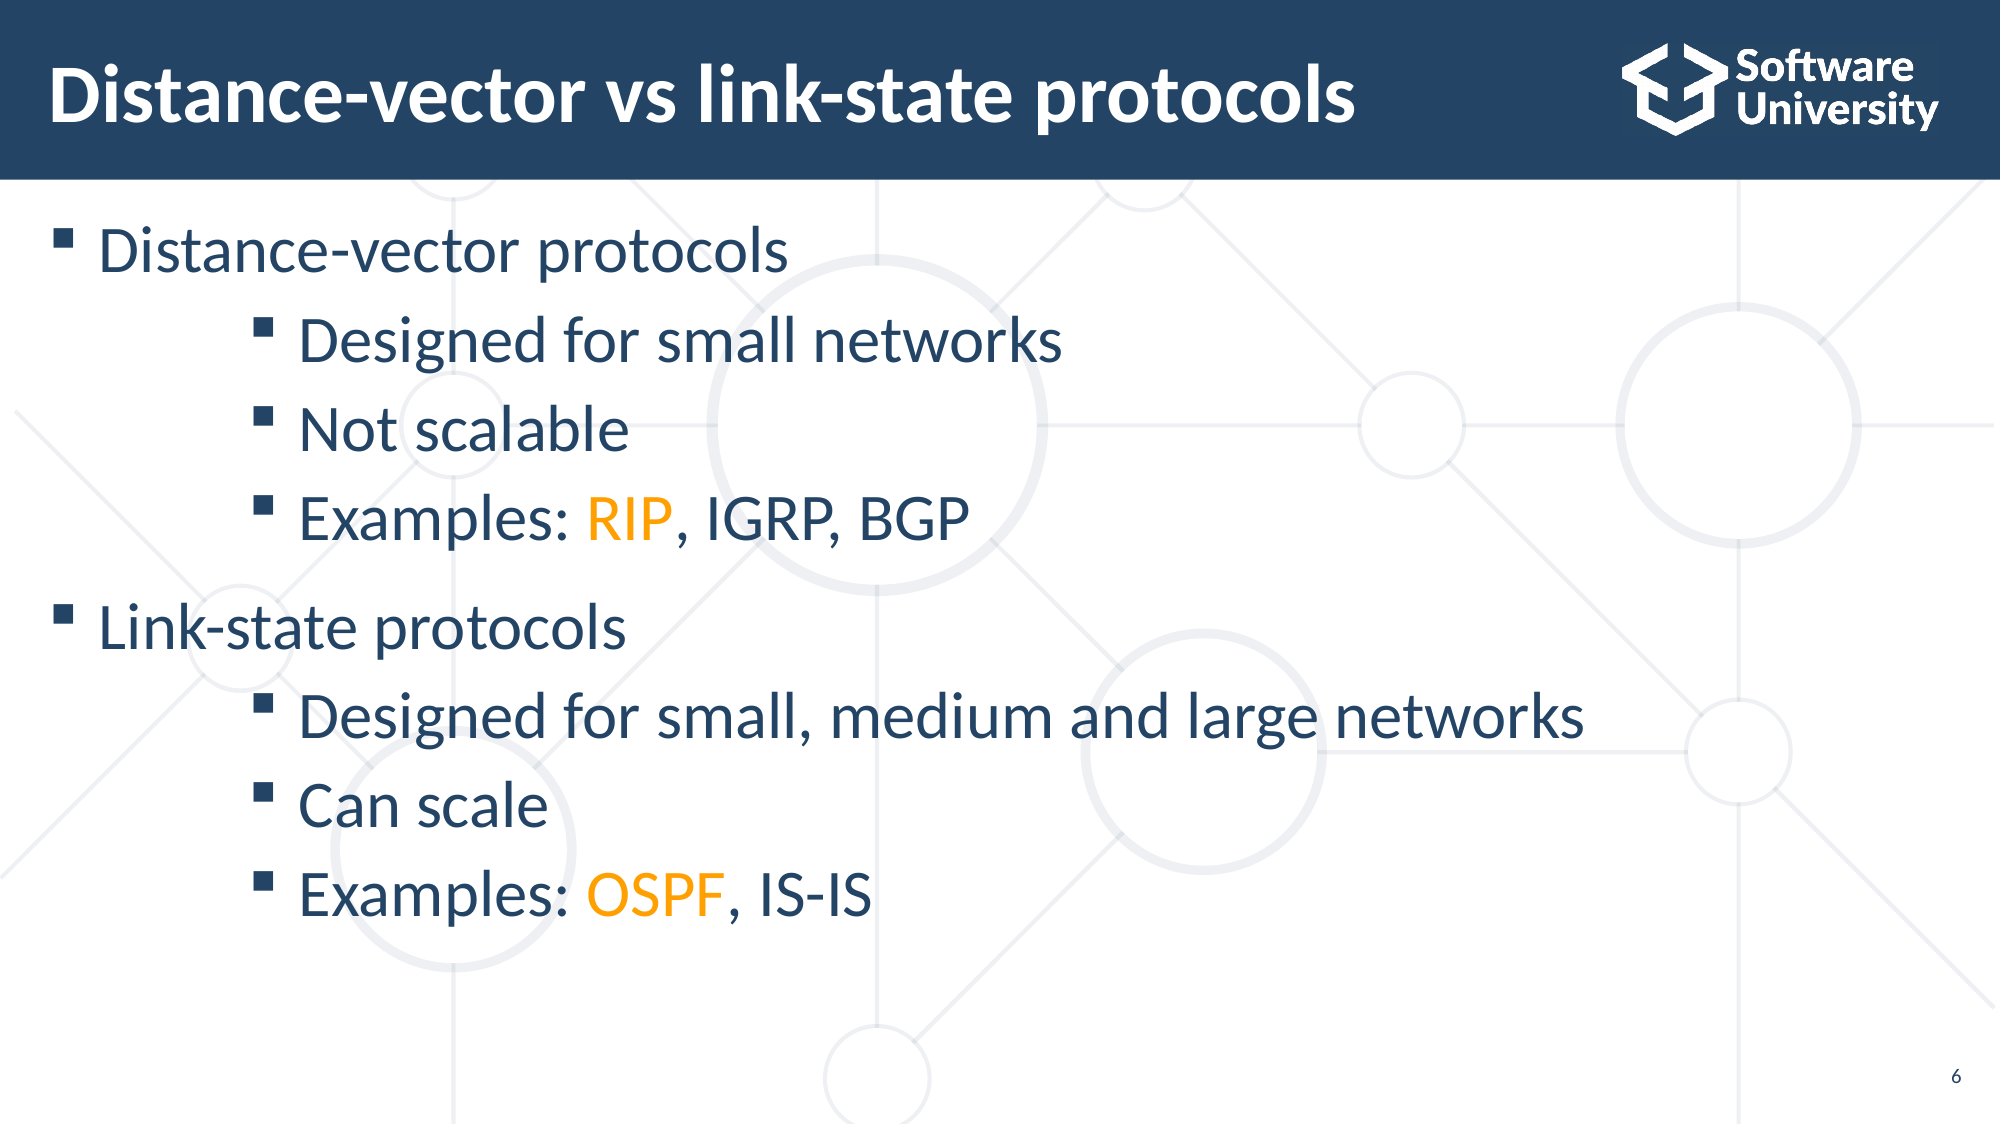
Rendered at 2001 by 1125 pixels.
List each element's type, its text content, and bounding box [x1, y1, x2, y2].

list Distance-vector protocols Designed for small networks Not scalable Examples: RIP, IGRP, BGP Link-state protocols Designed for small, medium and large networks Can scale Examples: OSPF, IS-IS [31, 196, 1749, 1050]
title Distance-vector vs link-state protocols [31, 16, 1591, 162]
picture [1622, 43, 1939, 136]
slide_number 6 [1897, 1049, 1968, 1101]
